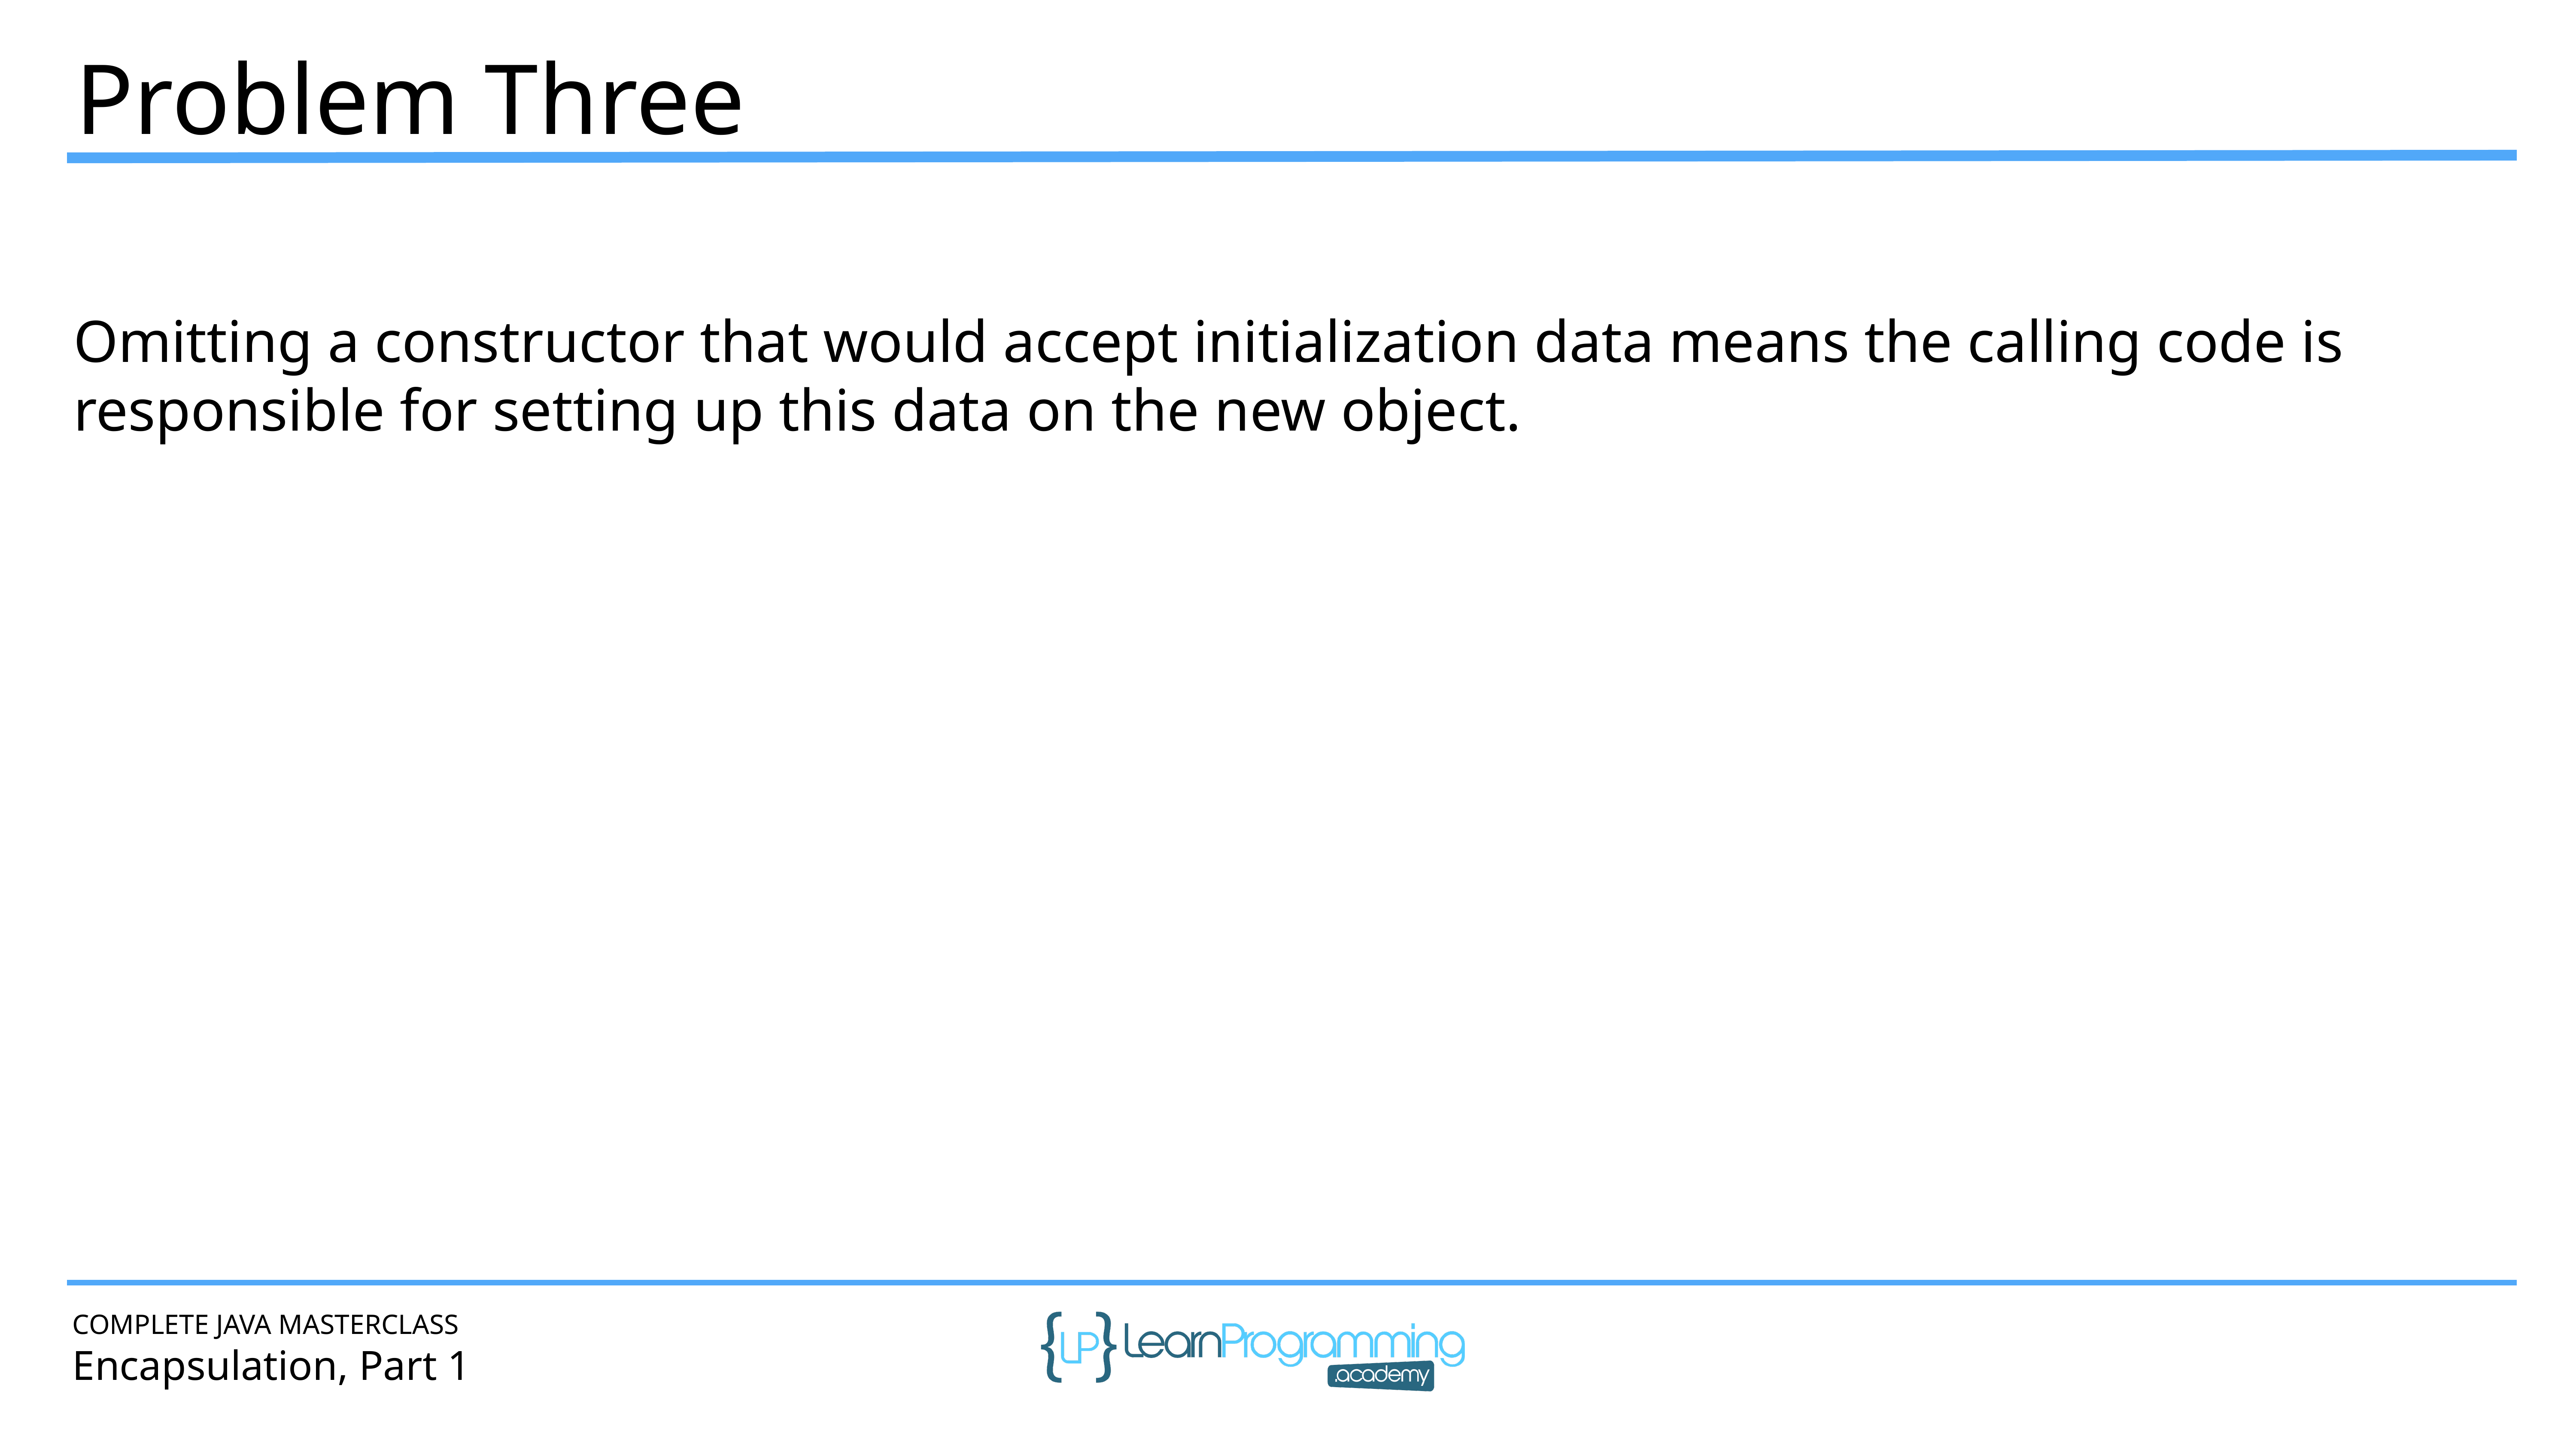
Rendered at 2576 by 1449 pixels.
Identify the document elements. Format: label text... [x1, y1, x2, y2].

text_box COMPLETE JAVA MASTERCLASS Encapsulation, Part 1 [67, 1302, 1030, 1394]
text_box Problem Three [70, 32, 751, 159]
picture [1032, 1302, 1477, 1400]
text_box Omitting a constructor that would accept initialization data means the calling code is responsible for setting up this data on the new object. [67, 301, 2517, 1139]
